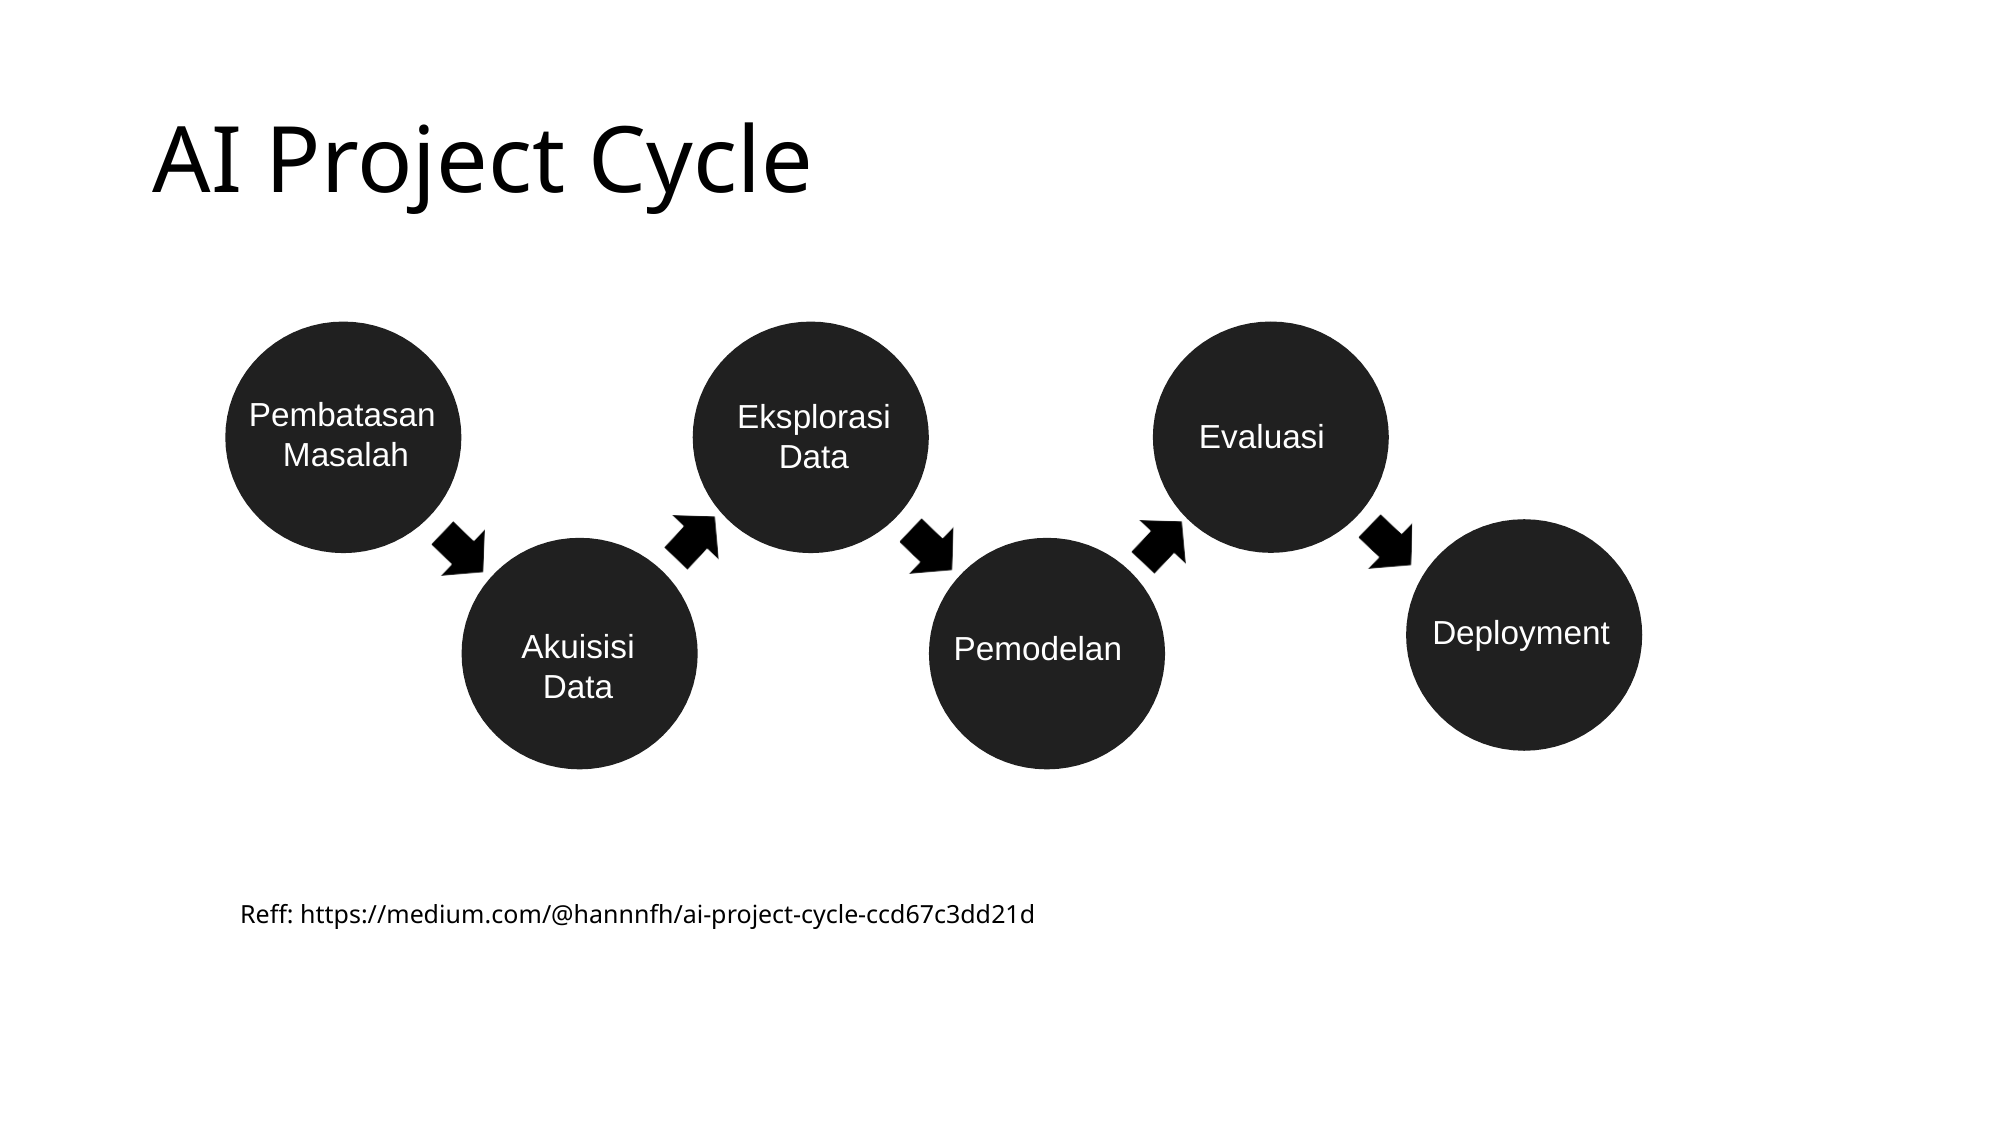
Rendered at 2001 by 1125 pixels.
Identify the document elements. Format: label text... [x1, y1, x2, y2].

text_box Reff: https://medium.com/@hannnfh/ai-project-cycle-ccd67c3dd21d [225, 890, 1550, 936]
title AI Project Cycle [137, 54, 1863, 272]
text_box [225, 321, 1643, 770]
